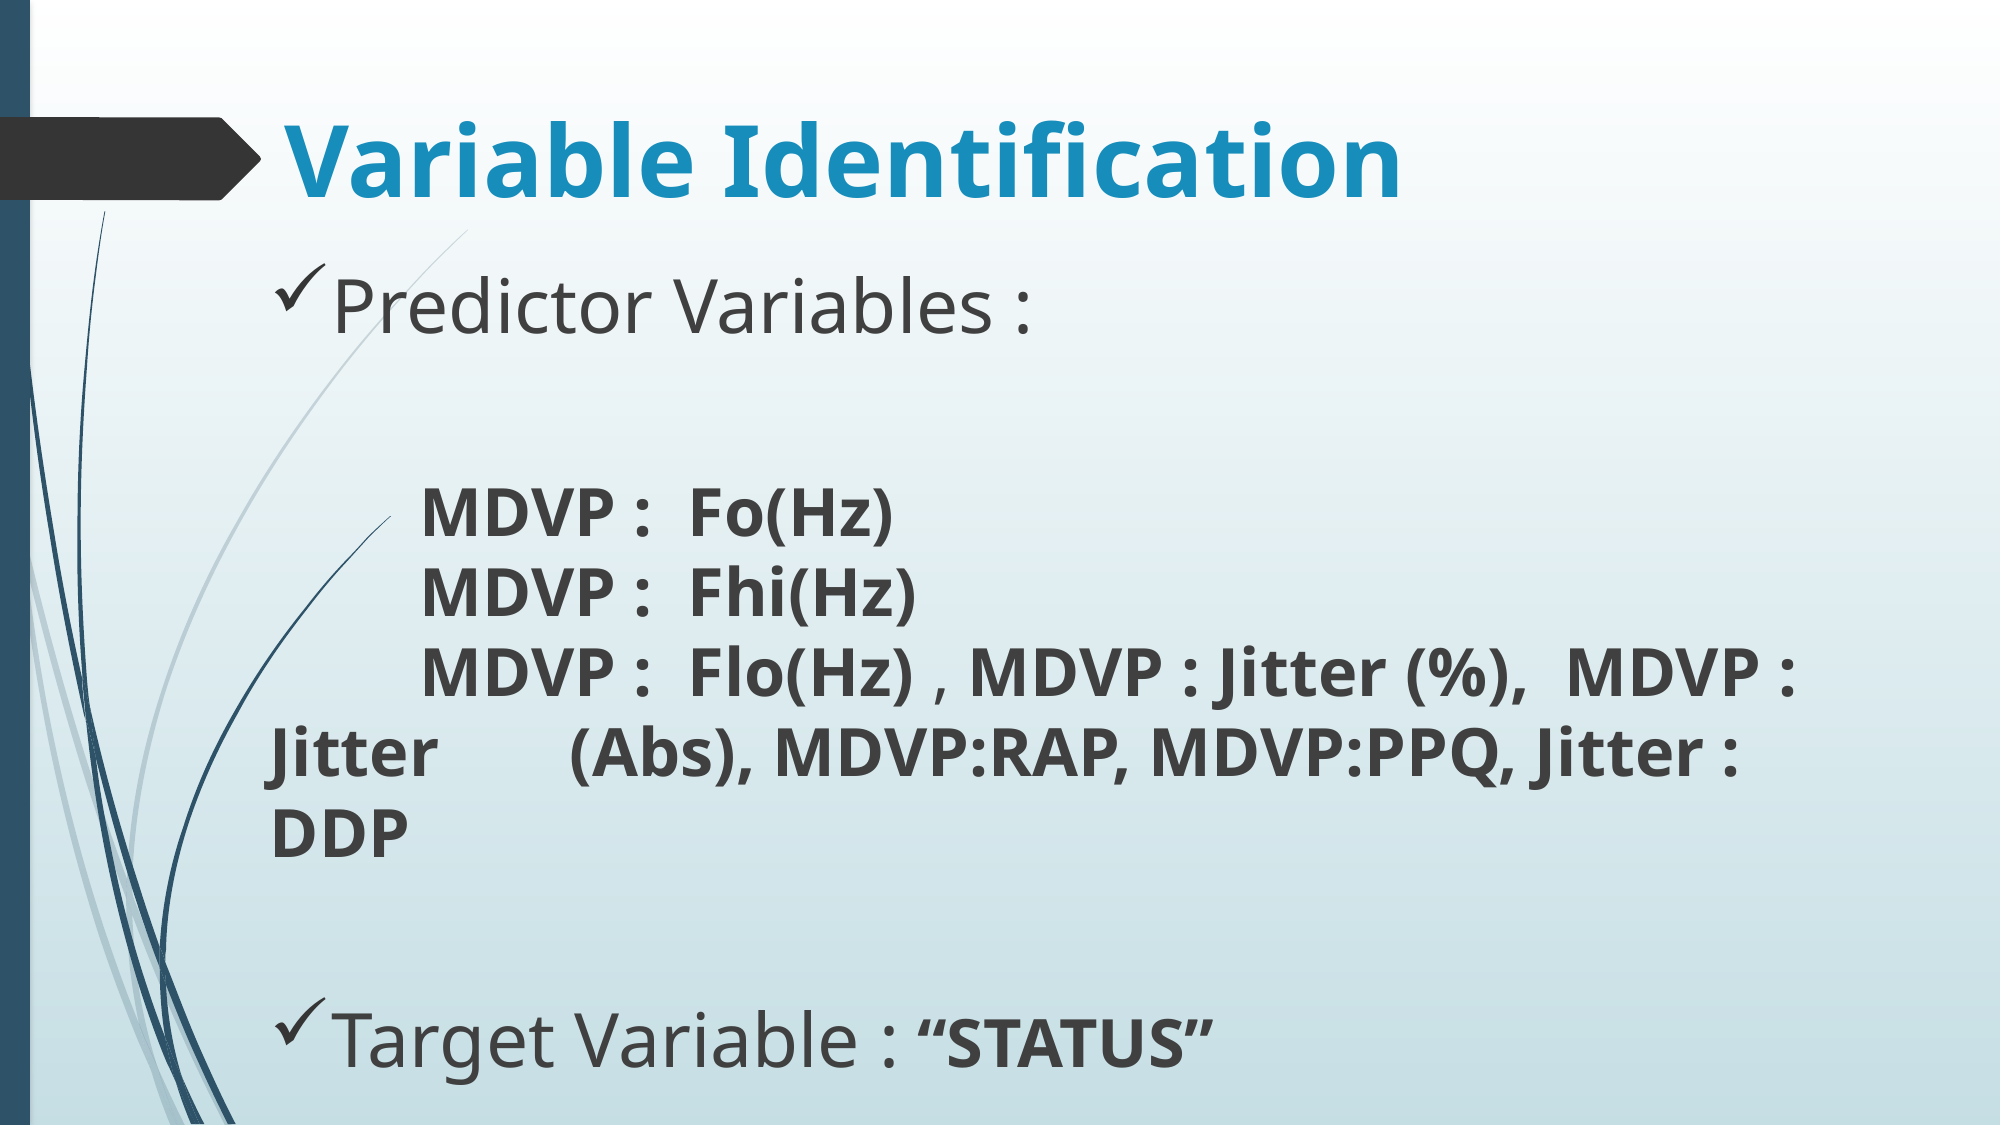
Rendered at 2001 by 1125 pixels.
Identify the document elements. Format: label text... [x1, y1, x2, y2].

list Predictor Variables : MDVP : Fo(Hz) MDVP : Fhi(Hz) MDVP : Flo(Hz) , MDVP : Jitter (%), MDVP : Jitter (Abs), MDVP:RAP, MDVP:PPQ, Jitter : DDP Target Variable : “STATUS” [254, 250, 1913, 1092]
title Variable Identification [269, 90, 1732, 235]
